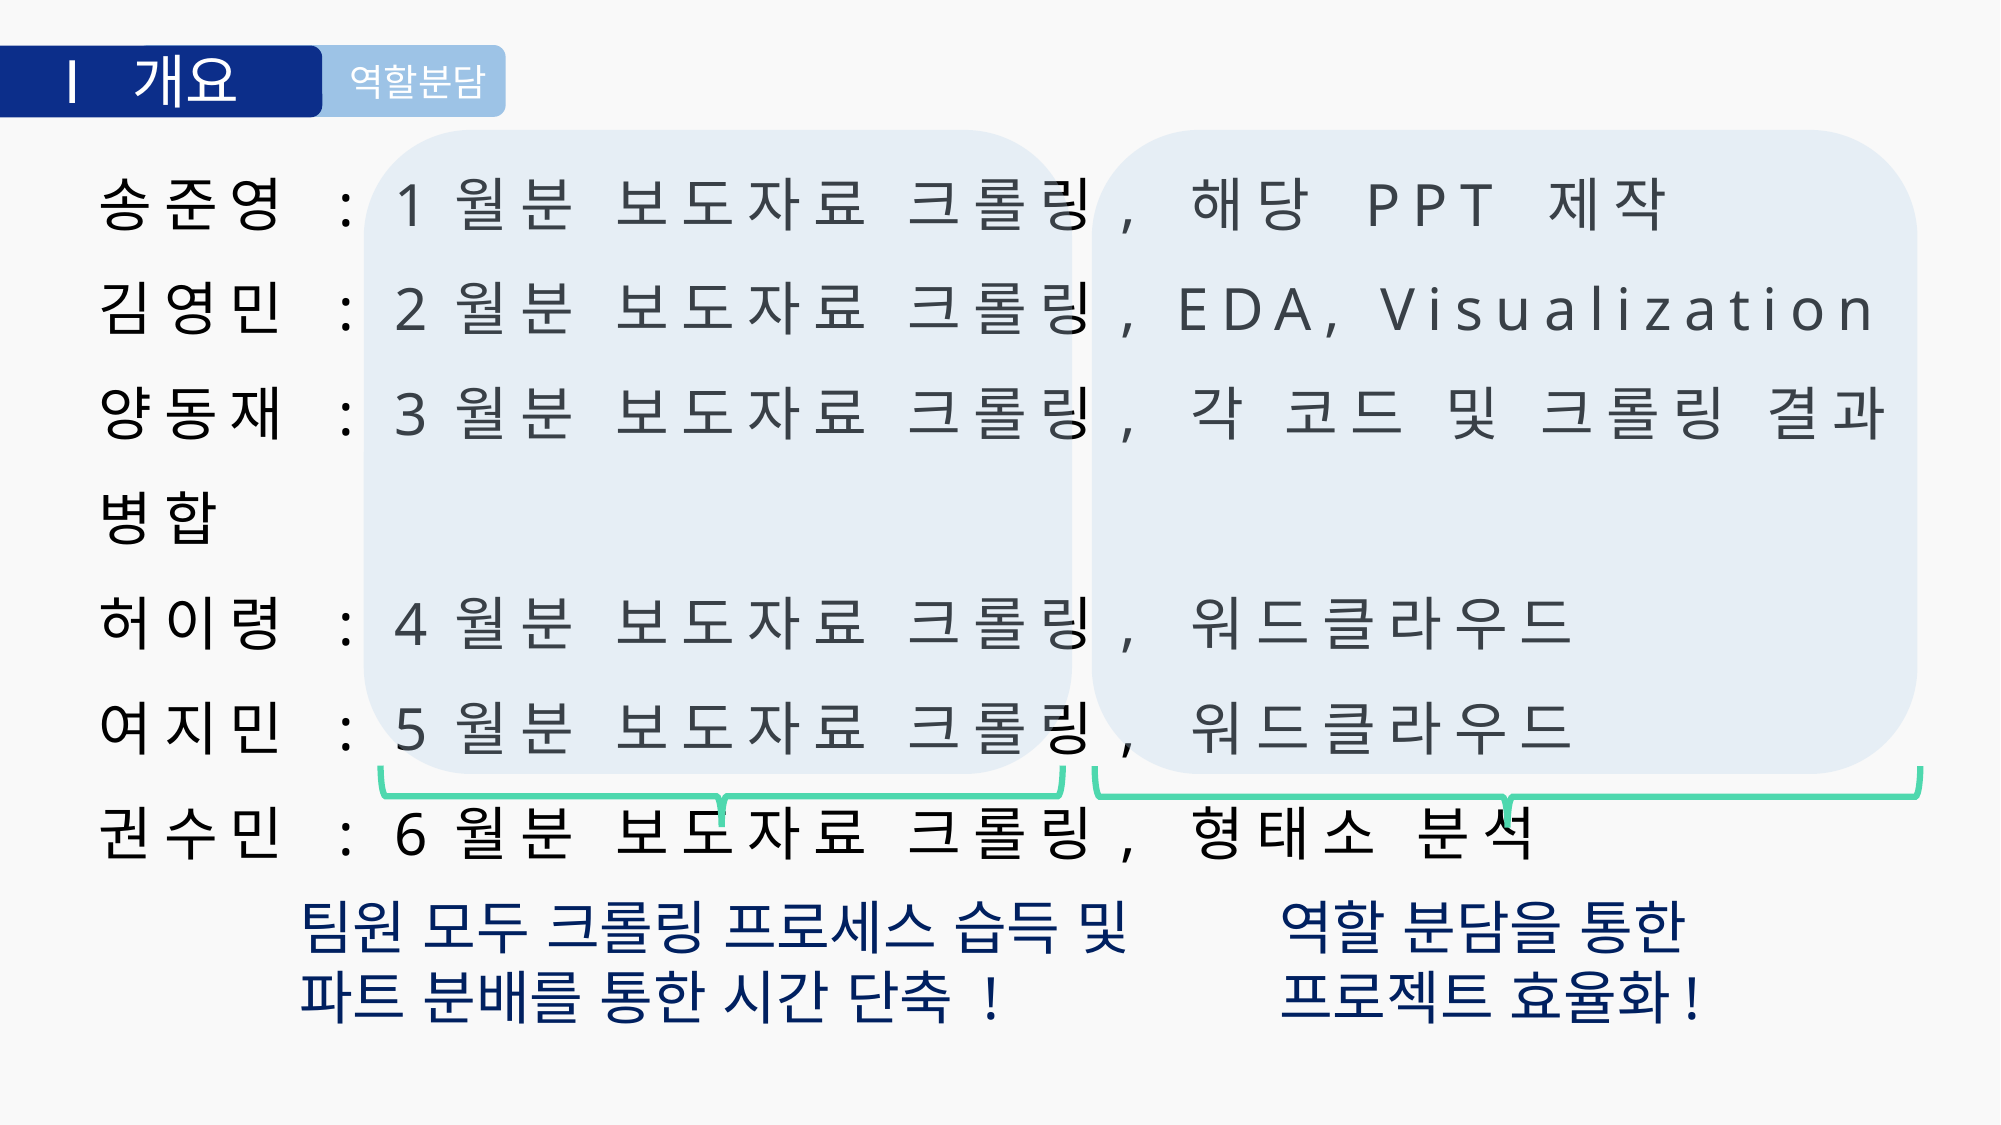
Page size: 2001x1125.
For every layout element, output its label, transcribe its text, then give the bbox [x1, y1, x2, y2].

text_box [1090, 128, 1919, 776]
text_box [1094, 766, 1921, 828]
text_box [362, 128, 1074, 776]
text_box 역할 분담을 통한 프로젝트 효율화! [1264, 883, 1750, 1039]
text_box [380, 765, 1064, 828]
text_box [0, 0, 2000, 1125]
title Ⅰ 개요 [28, 44, 350, 126]
text_box 역할분담 [147, 43, 507, 118]
text_box 팀원 모두 크롤링 프로세스 습득 및 파트 분배를 통한 시간 단축 ! [284, 883, 1151, 1039]
text_box 송준영 : 1월분 보도자료 크롤링, 해당 PPT 제작 김영민 : 2월분 보도자료 크롤링, EDA, Visualization 양동재 : 3월분 보도자료 크롤링, 각 코드 및 크롤링 결과 병합 허이령 : 4월분 보도자료 크롤링, 워드클라우드 여지민 : 5월분 보도자료 크롤링, 워드클라우드 권수민 : 6월분 보도자료 크롤링, 형태소 분석 [83, 125, 1943, 980]
text_box [0, 44, 28, 119]
